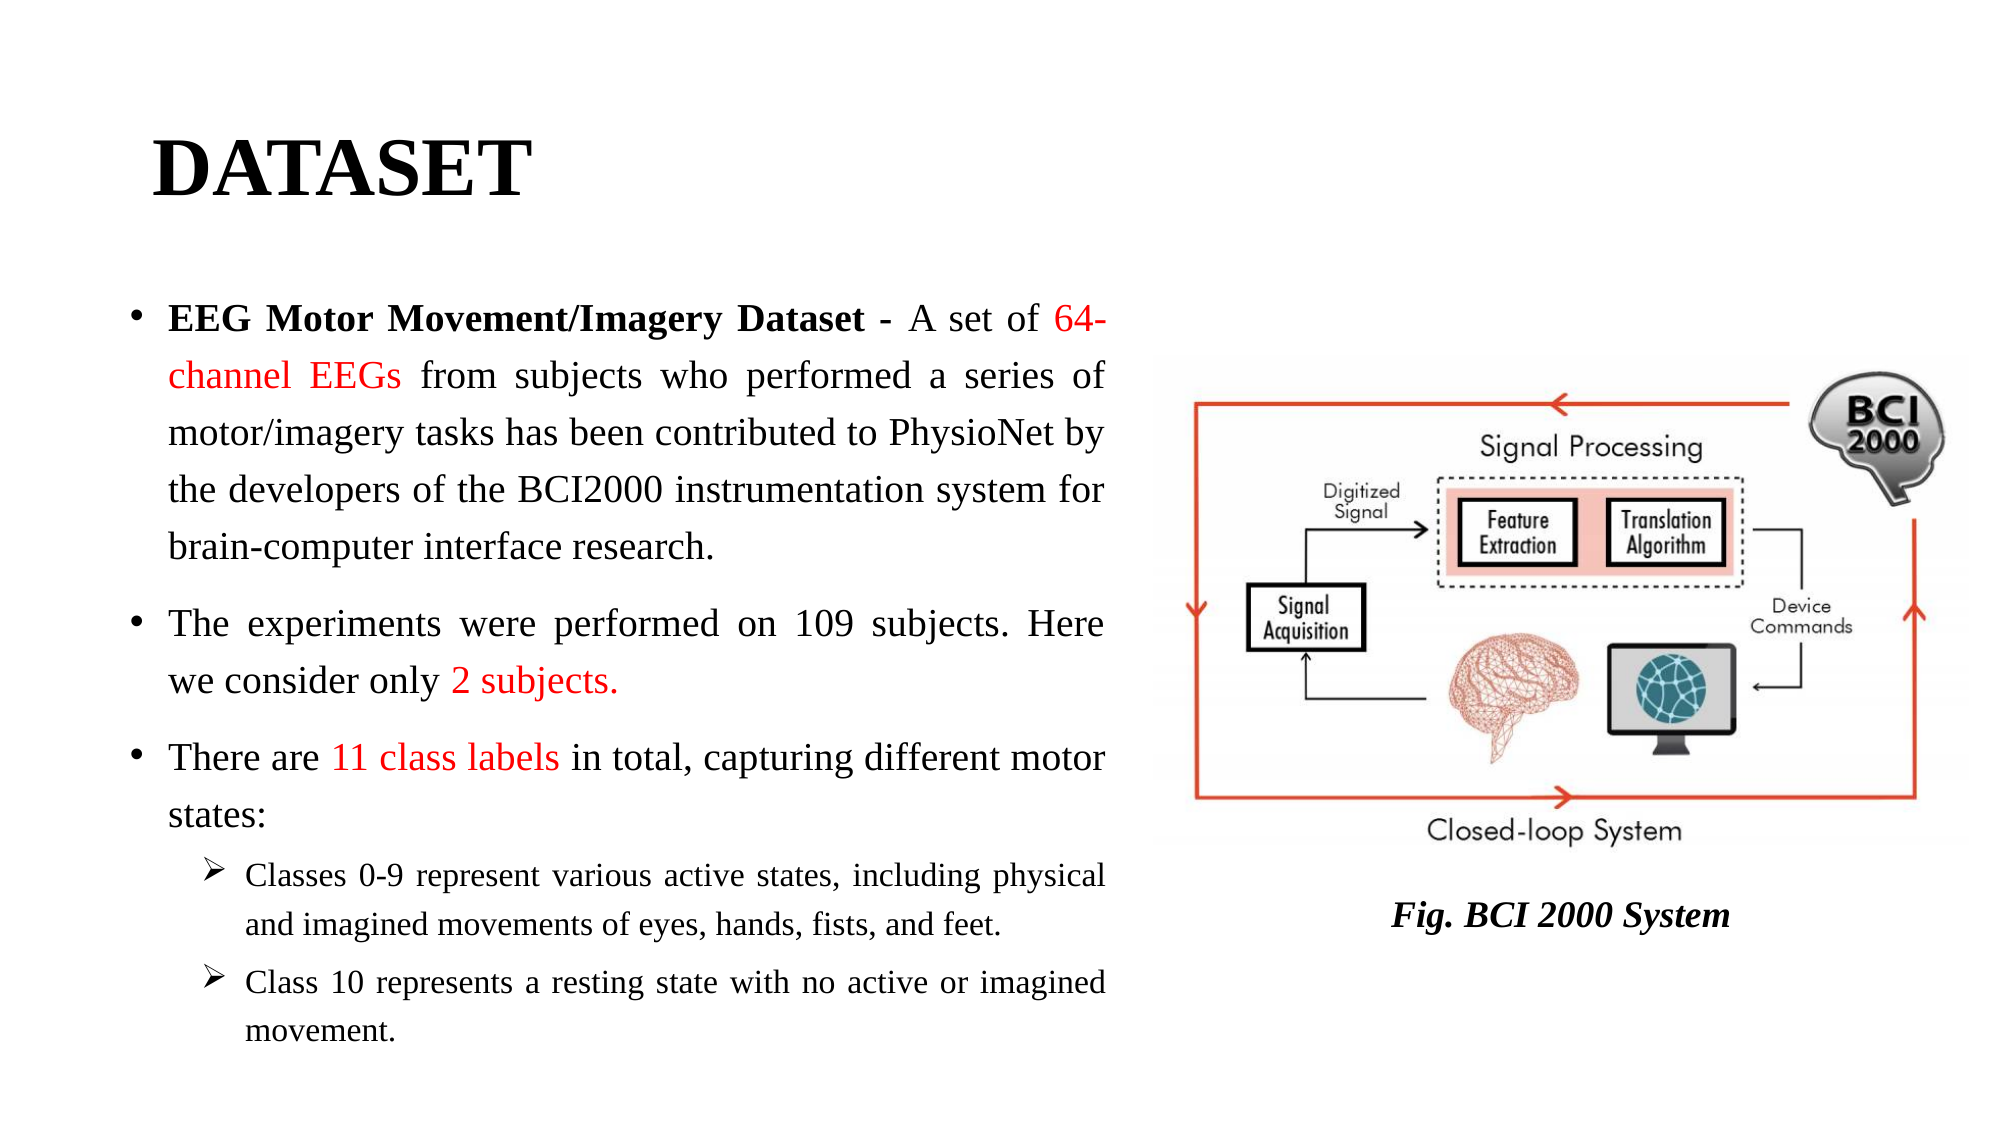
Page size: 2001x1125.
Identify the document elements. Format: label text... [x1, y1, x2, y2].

title DATASET [137, 59, 1863, 278]
picture [1153, 355, 1969, 866]
list EEG Motor Movement/Imagery Dataset - A set of 64-channel EEGs from subjects who performed a series of motor/imagery tasks has been contributed to PhysioNet by the developers of the BCI2000 instrumentation system for brain-computer interface research. The experiments were performed on 109 subjects. Here we consider only 2 subjects. There are 11 class labels in total, capturing different motor states: Classes 0-9 represent various active states, including physical and imagined movements of eyes, hands, fists, and feet. Class 10 represents a resting state with no active or imagined movement. [114, 274, 1123, 1066]
text_box Fig. BCI 2000 System [1376, 883, 1747, 943]
